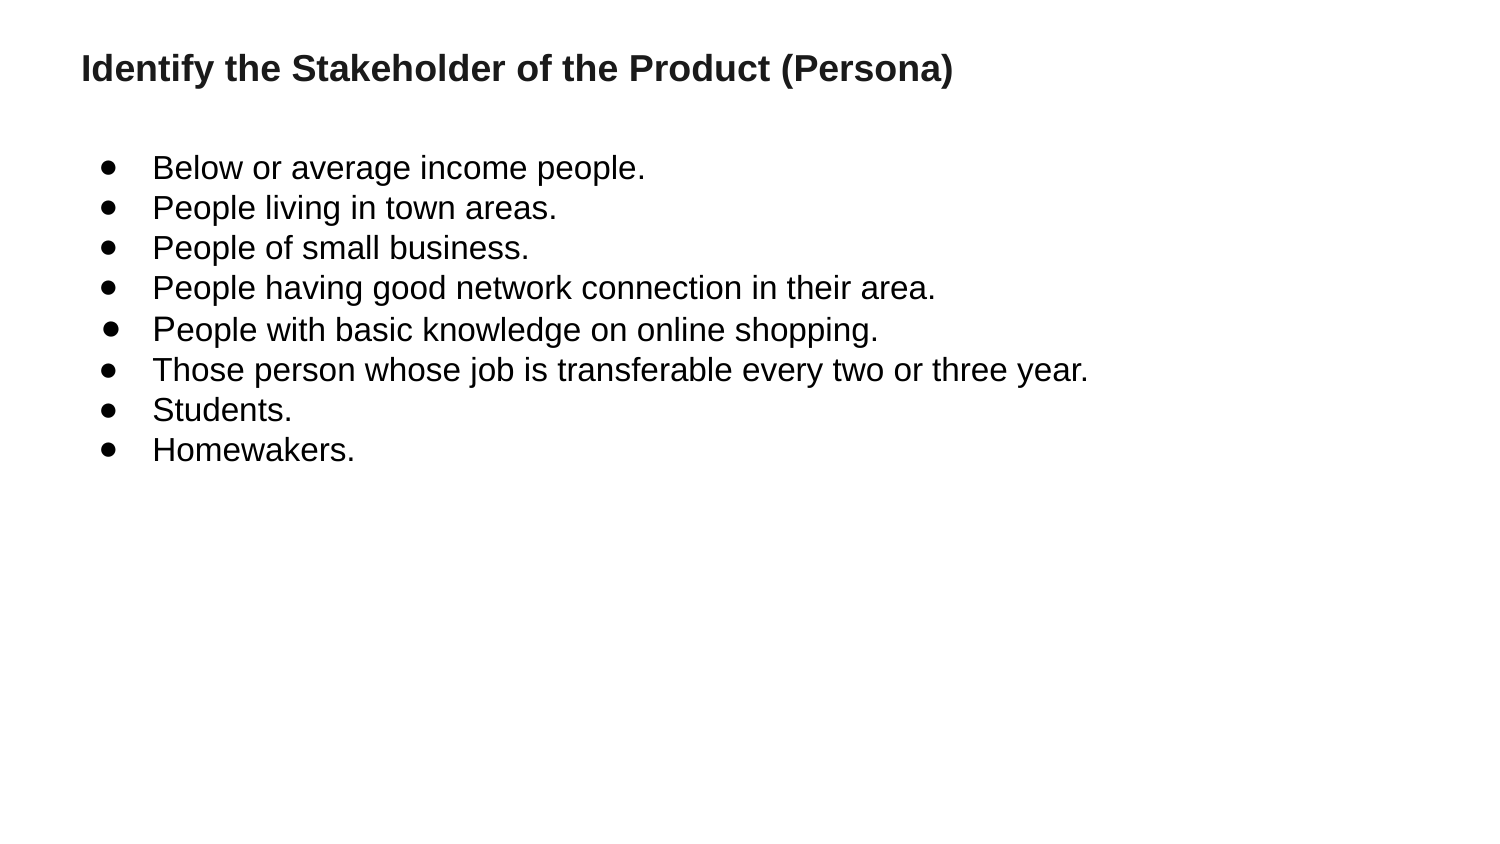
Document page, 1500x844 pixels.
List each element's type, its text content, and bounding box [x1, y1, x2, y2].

text_box Below or average income people. People living in town areas. People of small business. People having good network connection in their area. People with basic knowledge on online shopping. Those person whose job is transferable every two or three year. Students. Homewakers. [62, 131, 1438, 764]
text_box Identify the Stakeholder of the Product (Persona) [65, 28, 1003, 131]
